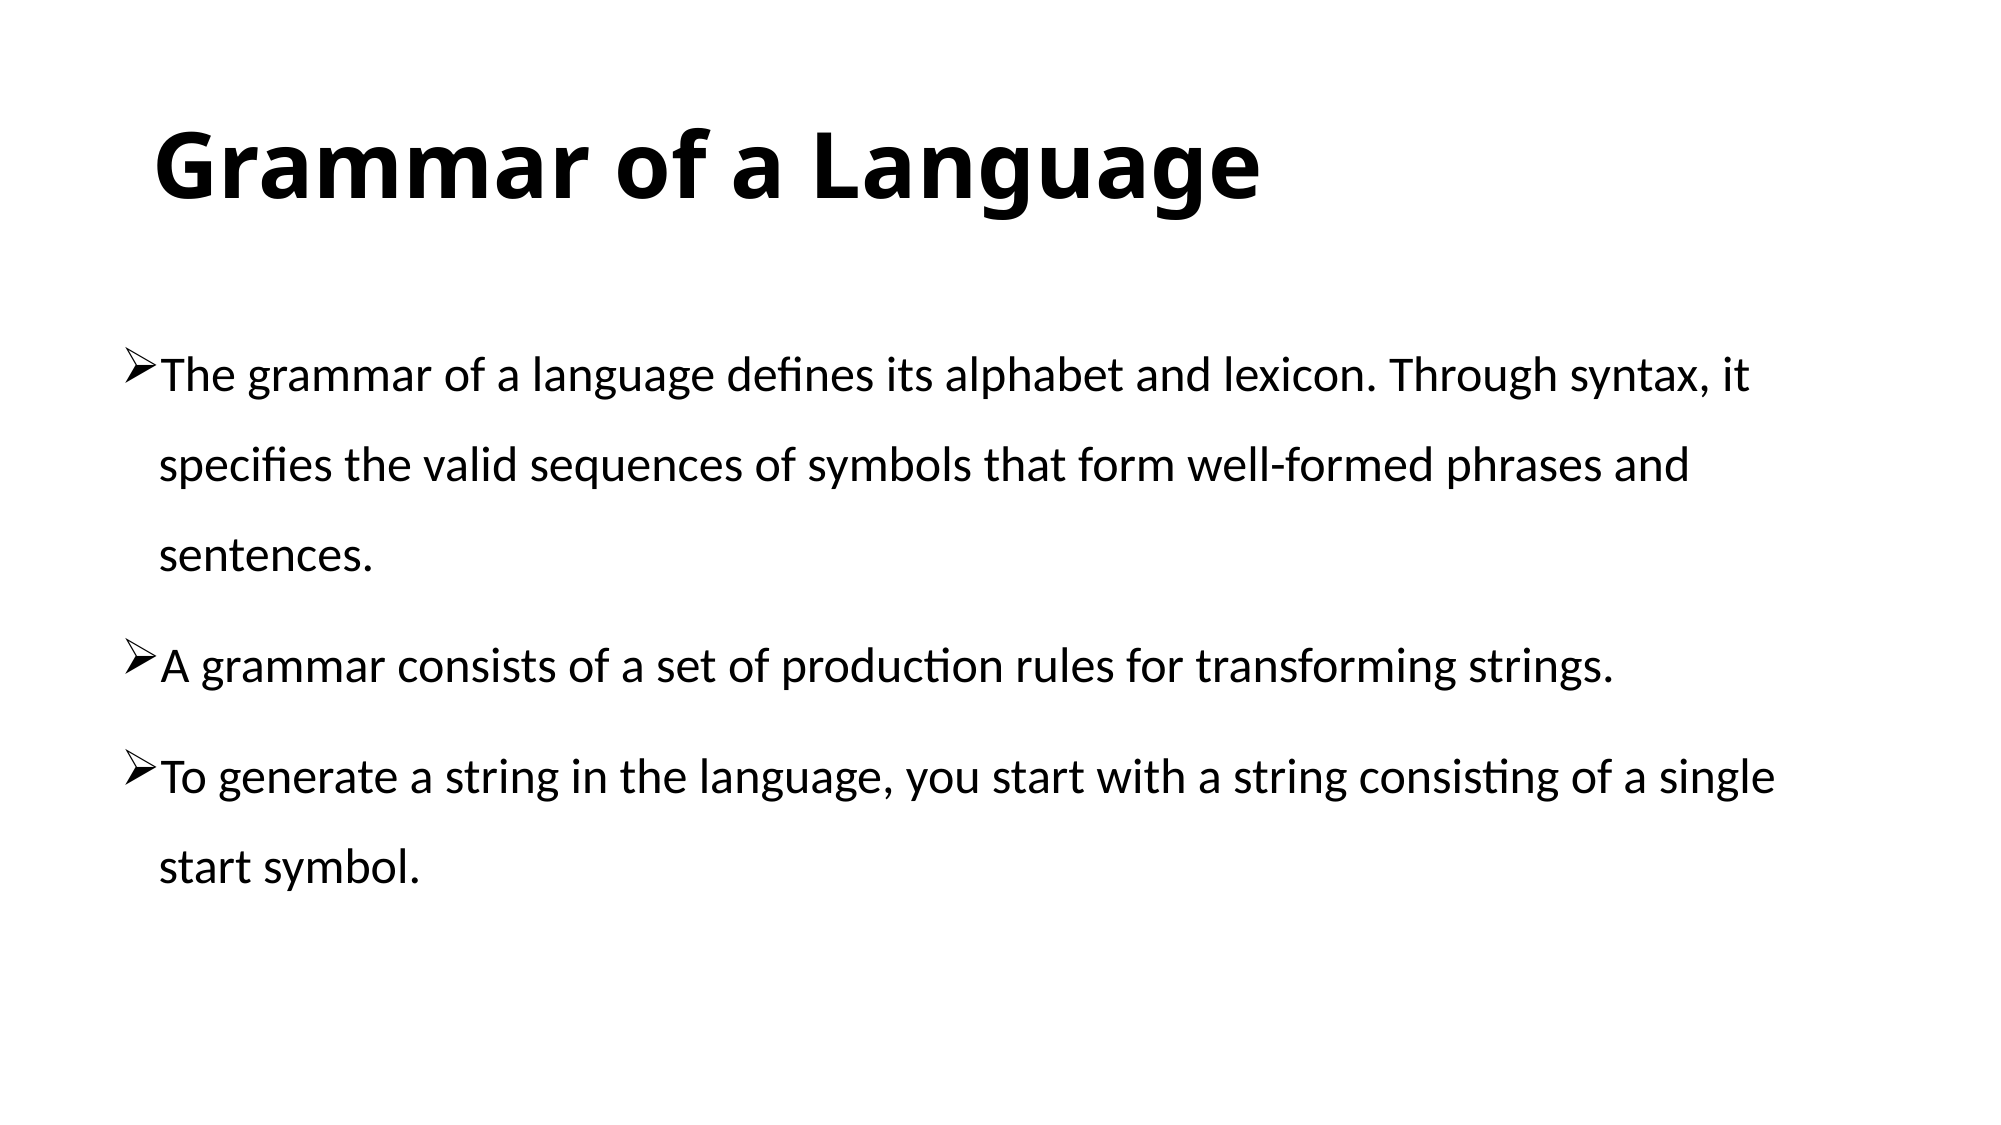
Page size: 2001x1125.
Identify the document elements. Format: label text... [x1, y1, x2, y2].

title Grammar of a Language [137, 59, 1863, 278]
list The grammar of a language defines its alphabet and lexicon. Through syntax, it specifies the valid sequences of symbols that form well-formed phrases and sentences. A grammar consists of a set of production rules for transforming strings. To generate a string in the language, you start with a string consisting of a single start symbol. [106, 304, 1894, 1017]
